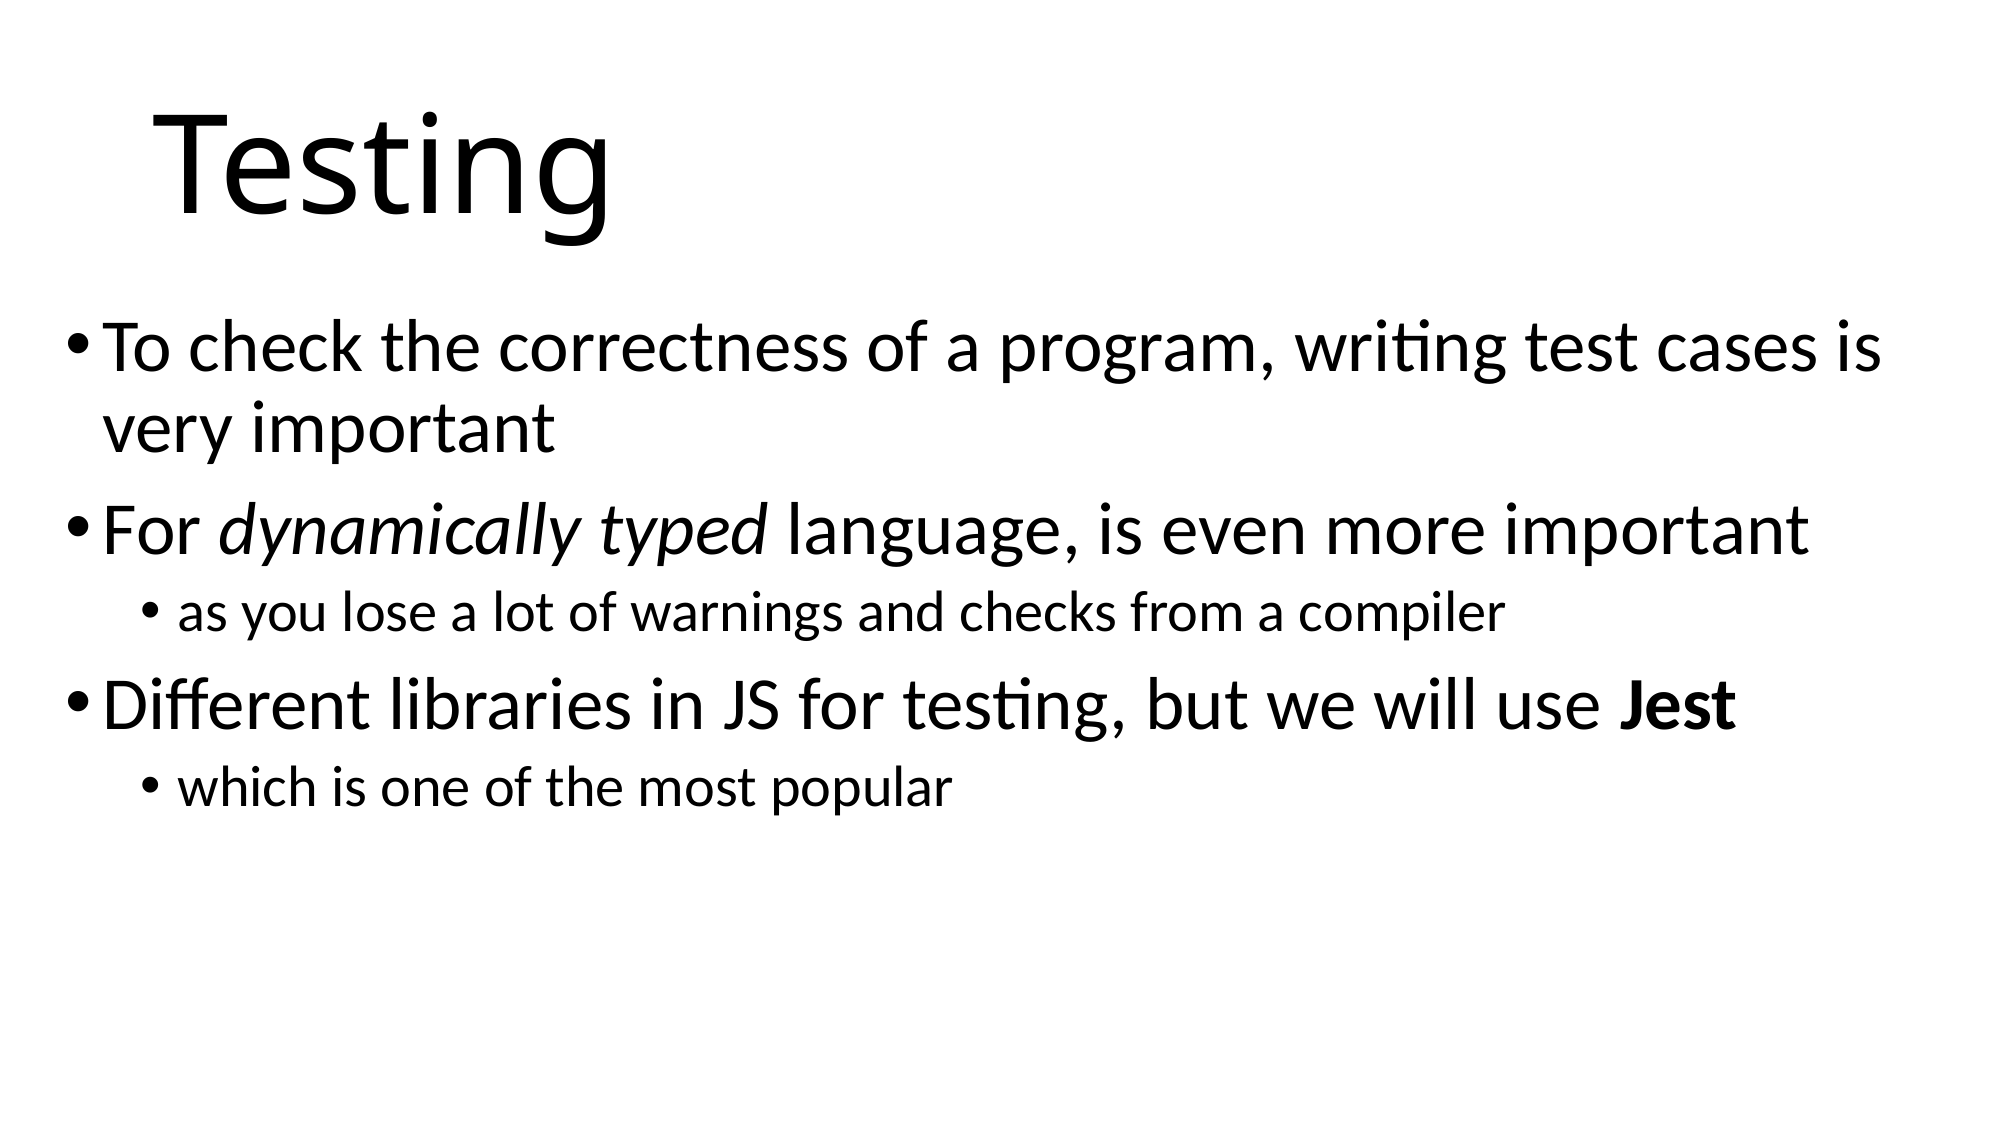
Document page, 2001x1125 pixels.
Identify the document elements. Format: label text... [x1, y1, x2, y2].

list To check the correctness of a program, writing test cases is very important For dynamically typed language, is even more important as you lose a lot of warnings and checks from a compiler Different libraries in JS for testing, but we will use Jest which is one of the most popular [50, 299, 1965, 1096]
title Testing [137, 59, 1863, 278]
